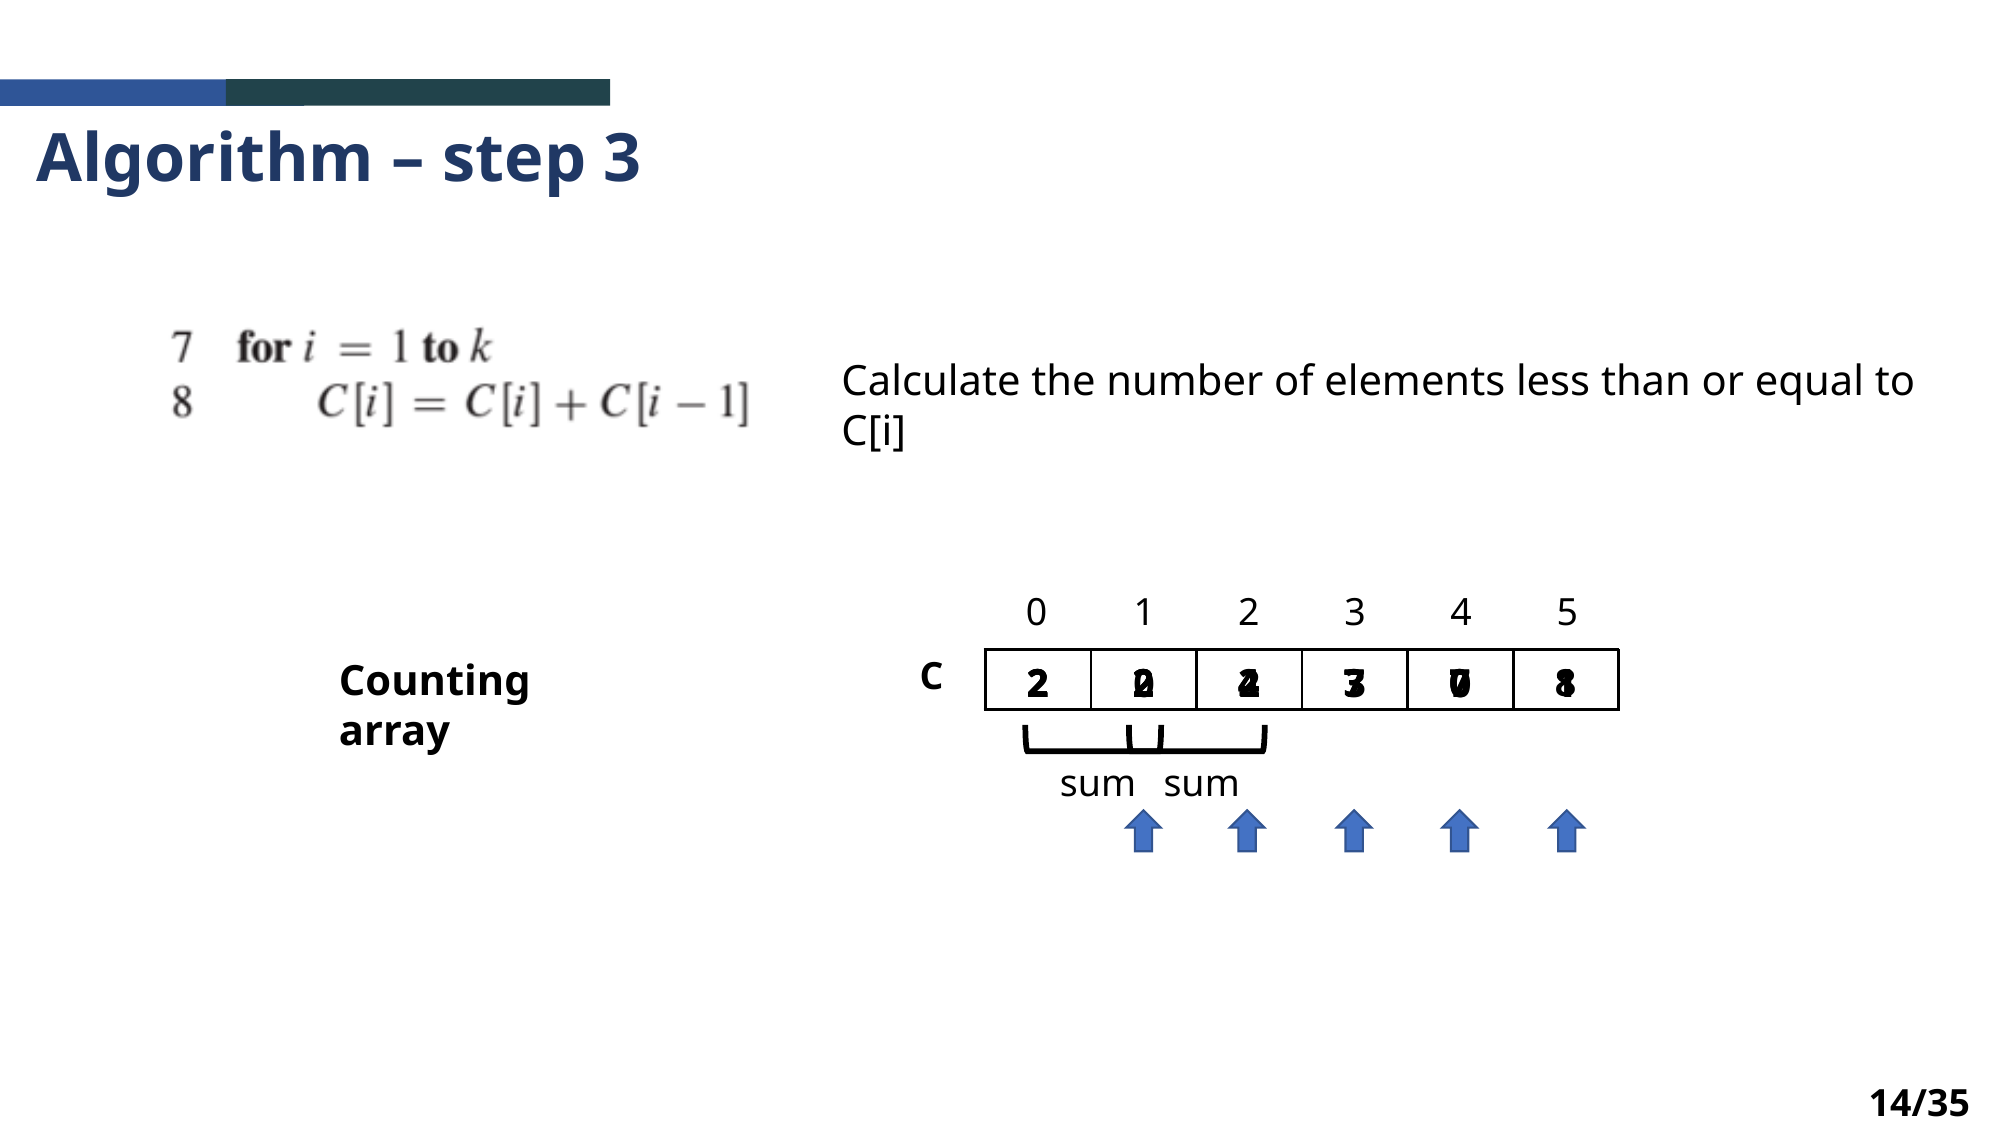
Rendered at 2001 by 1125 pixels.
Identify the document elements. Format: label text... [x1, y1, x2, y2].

text_box Counting array [324, 646, 662, 761]
text_box 3 [1329, 580, 1378, 641]
text_box 0 [1011, 580, 1060, 641]
text_box 5 [1541, 580, 1591, 641]
text_box 14/35 [1853, 1071, 2000, 1125]
text_box [1123, 812, 1164, 853]
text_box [1128, 724, 1265, 812]
text_box Algorithm – step 3 [21, 106, 902, 202]
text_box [1025, 724, 1128, 812]
text_box [1334, 808, 1375, 853]
table_header 4 [1197, 650, 1301, 708]
table_header 2 [1091, 650, 1195, 708]
text_box 4 [1435, 580, 1484, 641]
picture [157, 322, 777, 436]
text_box Calculate the number of elements less than or equal to C[i] [826, 346, 1981, 461]
table_header 7 [1408, 650, 1512, 708]
text_box [1546, 808, 1587, 853]
text_box C [904, 644, 954, 705]
text_box 2 [1223, 580, 1272, 641]
text_box [1227, 812, 1267, 853]
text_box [0, 79, 611, 106]
table_header 7 [1302, 650, 1406, 708]
table_header 8 [1514, 650, 1617, 708]
text_box [1439, 808, 1480, 853]
table_header 2 [986, 650, 1090, 708]
text_box 1 [1118, 580, 1168, 641]
